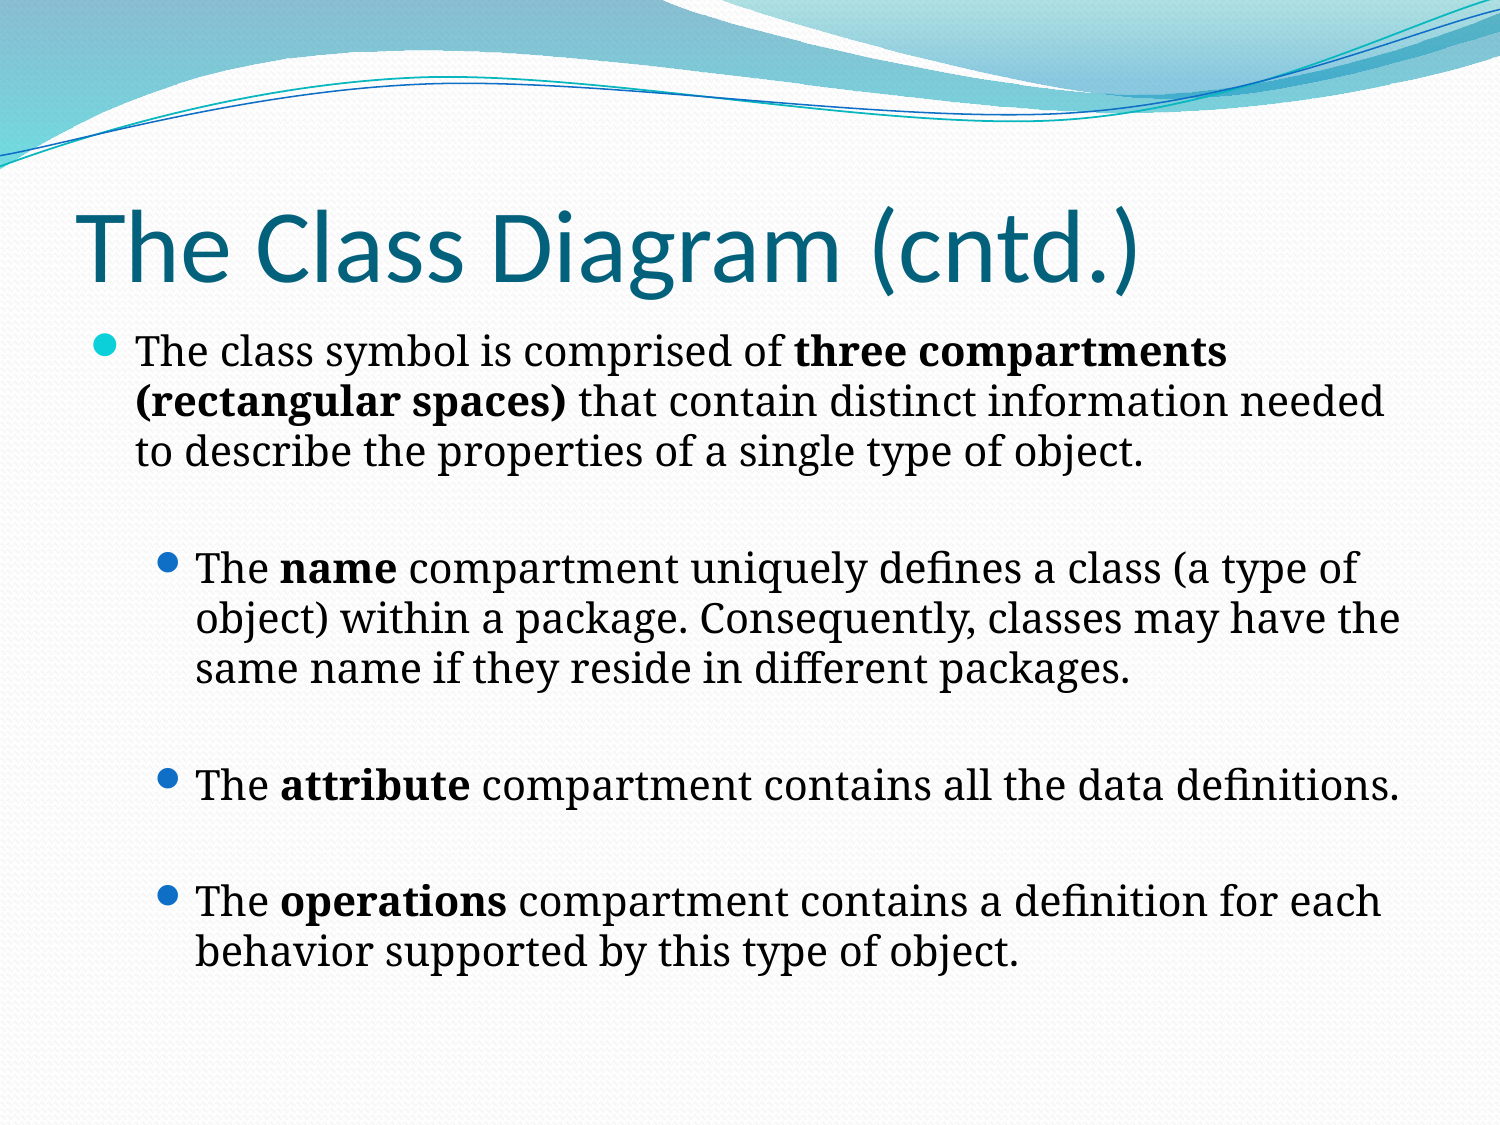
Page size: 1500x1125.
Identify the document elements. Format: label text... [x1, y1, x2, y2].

list The class symbol is comprised of three compartments (rectangular spaces) that contain distinct information needed to describe the properties of a single type of object. The name compartment uniquely defines a class (a type of object) within a package. Consequently, classes may have the same name if they reside in different packages. The attribute compartment contains all the data definitions. The operations compartment contains a definition for each behavior supported by this type of object. [75, 317, 1425, 1000]
title The Class Diagram (cntd.) [75, 115, 1425, 304]
